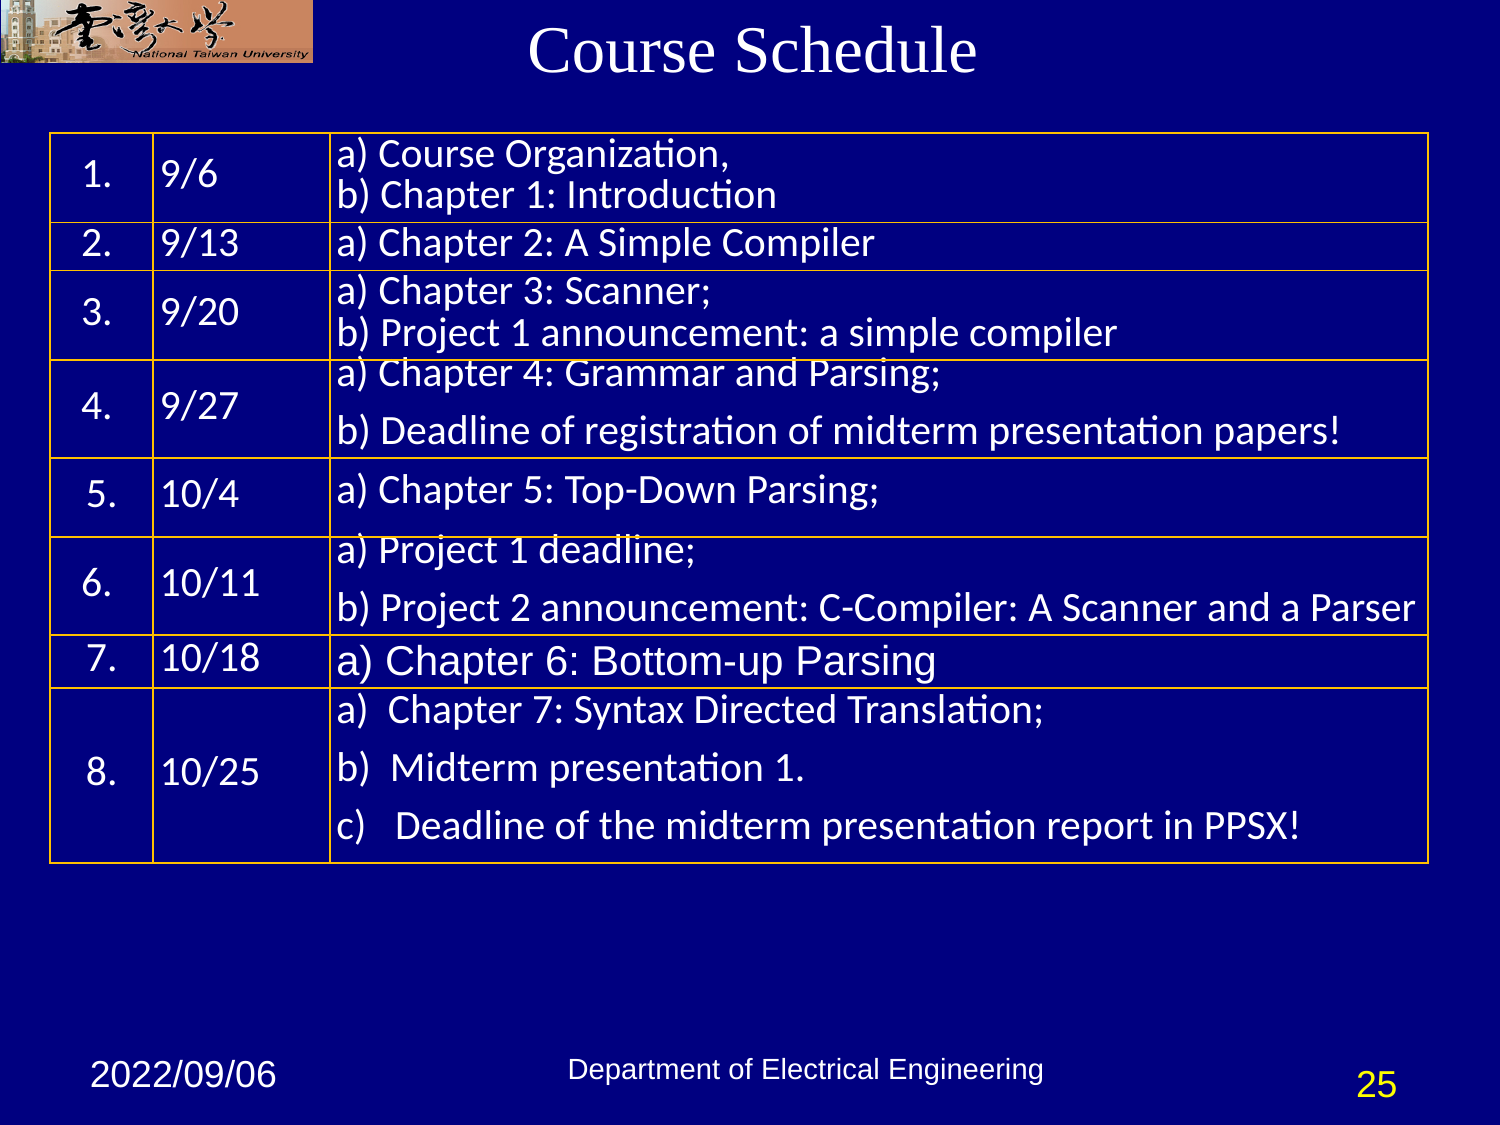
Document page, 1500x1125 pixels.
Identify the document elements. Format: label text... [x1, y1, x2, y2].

table_cell 9/20 [154, 271, 329, 359]
table_header 9/6 [154, 134, 329, 222]
table_cell 5. [51, 459, 152, 536]
table_cell 10/18 [154, 636, 329, 687]
table_cell a) Chapter 6: Bottom-up Parsing [331, 636, 1427, 687]
table_cell a) Chapter 7: Syntax Directed Translation; b) Midterm presentation 1. c) Deadline of the midterm presentation report in PPSX! [331, 689, 1427, 862]
table_cell Chapter 3: Scanner; Project 1 announcement: a simple compiler [331, 271, 1427, 359]
footer Department of Electrical Engineering [299, 1042, 1313, 1093]
table_cell 4. [51, 361, 152, 457]
table_header a) Course Organization, b) Chapter 1: Introduction [331, 134, 1427, 222]
table_cell 8. [51, 689, 152, 862]
table_cell a) Chapter 2: A Simple Compiler [331, 223, 1427, 270]
table_cell a) Chapter 5: Top-Down Parsing; [331, 459, 1427, 536]
table_cell 10/25 [154, 689, 329, 862]
table_cell a) Chapter 4: Grammar and Parsing; b) Deadline of registration of midterm presentation papers! [331, 361, 1427, 457]
table_cell 10/11 [154, 538, 329, 634]
list [92, 157, 1431, 996]
text_box 25 [1312, 1062, 1413, 1113]
table_header 1. [51, 134, 152, 222]
table_cell 6. [51, 538, 152, 634]
title Course Schedule [78, 9, 1429, 82]
table_cell a) Project 1 deadline; b) Project 2 announcement: C-Compiler: A Scanner and a Parser [331, 538, 1427, 634]
table_cell 3. [51, 271, 152, 359]
picture [1, 0, 313, 63]
table_cell 10/4 [154, 459, 329, 536]
table_cell 9/27 [154, 361, 329, 457]
table_cell 2. [51, 223, 152, 270]
table_cell 7. [51, 636, 152, 687]
table_cell 9/13 [154, 223, 329, 270]
